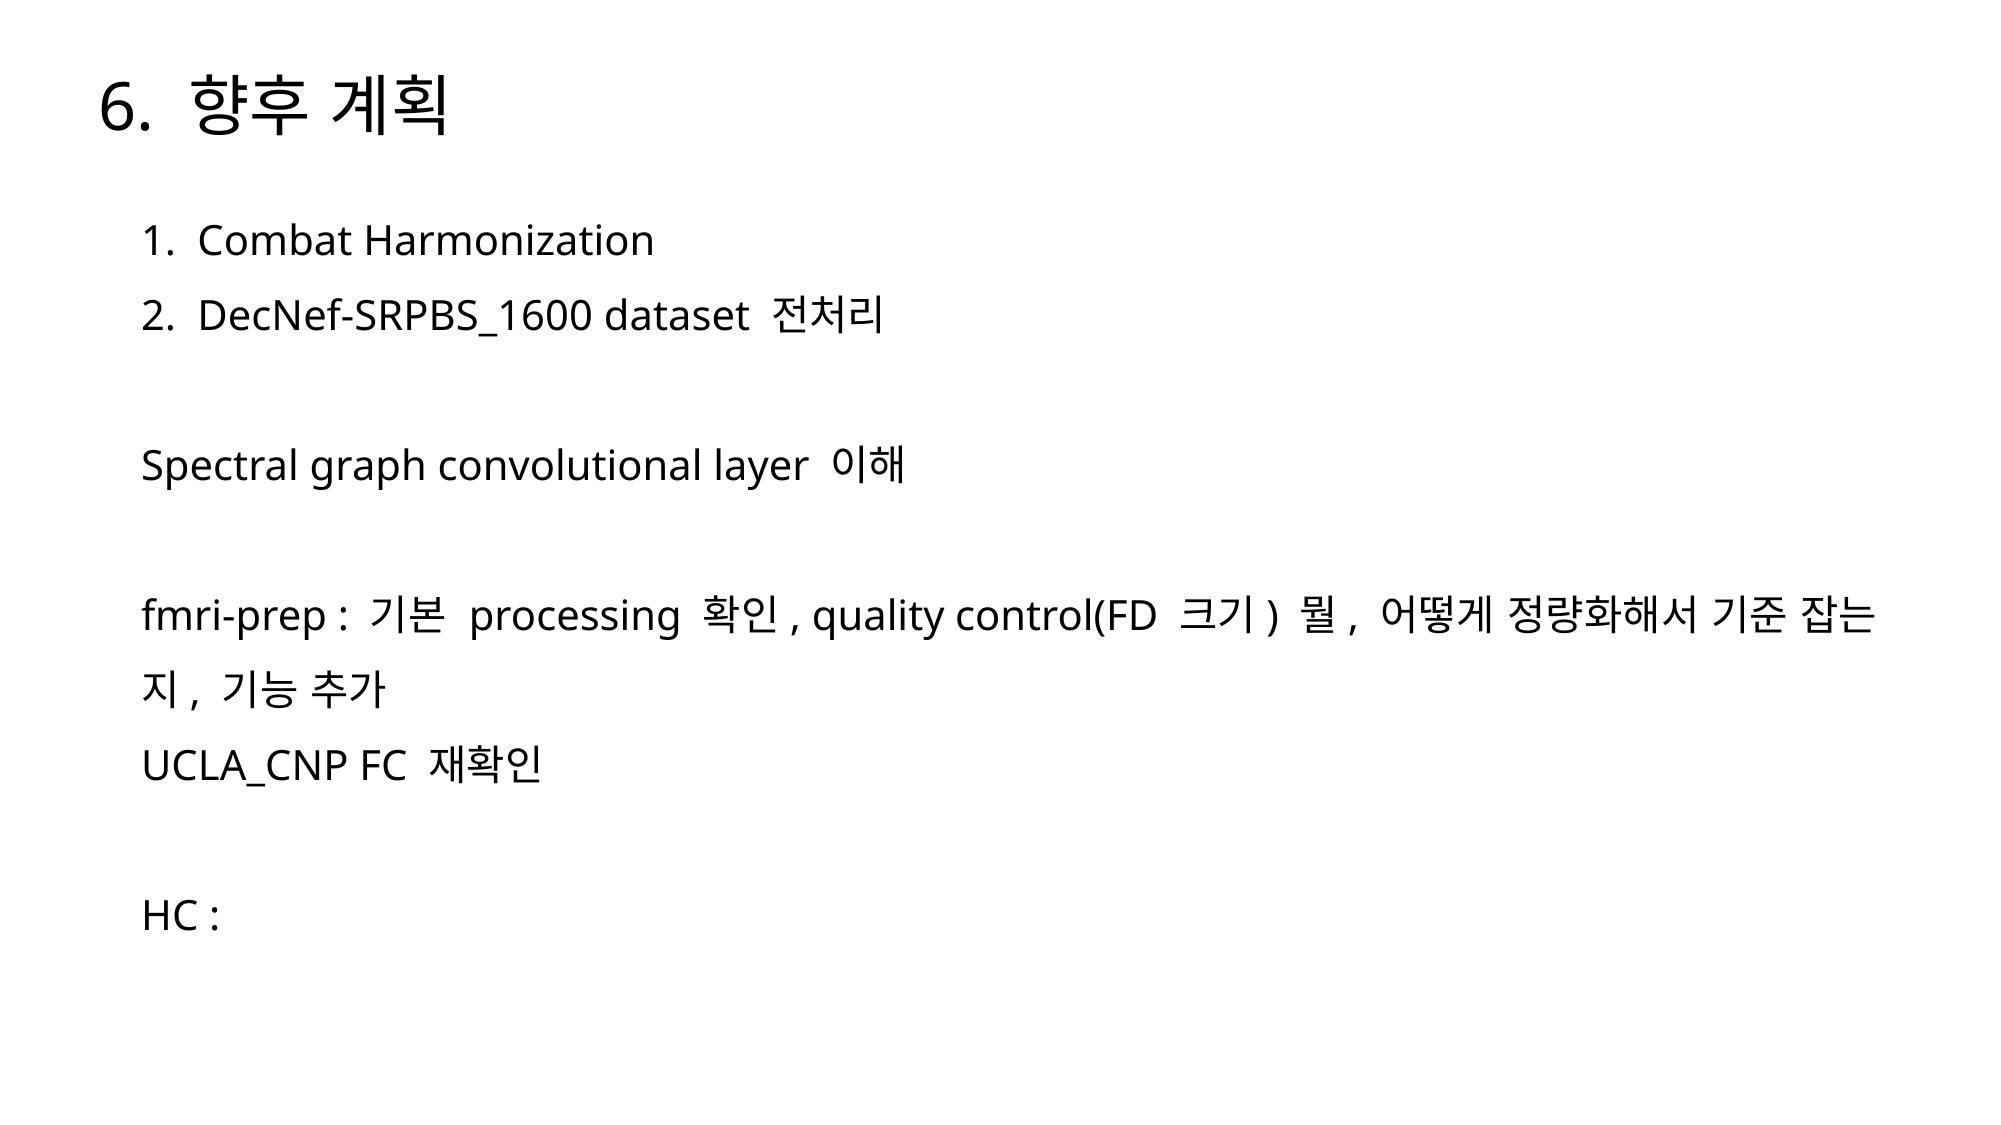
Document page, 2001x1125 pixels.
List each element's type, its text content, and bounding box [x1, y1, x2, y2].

text_box 6. 향후 계획 [83, 0, 2000, 218]
text_box Combat Harmonization DecNef-SRPBS_1600 dataset 전처리 Spectral graph convolutional layer 이해 fmri-prep : 기본 processing 확인, quality control(FD 크기) 뭘, 어떻게 정량화해서 기준 잡는지, 기능 추가 UCLA_CNP FC 재확인 HC : [126, 181, 1932, 946]
